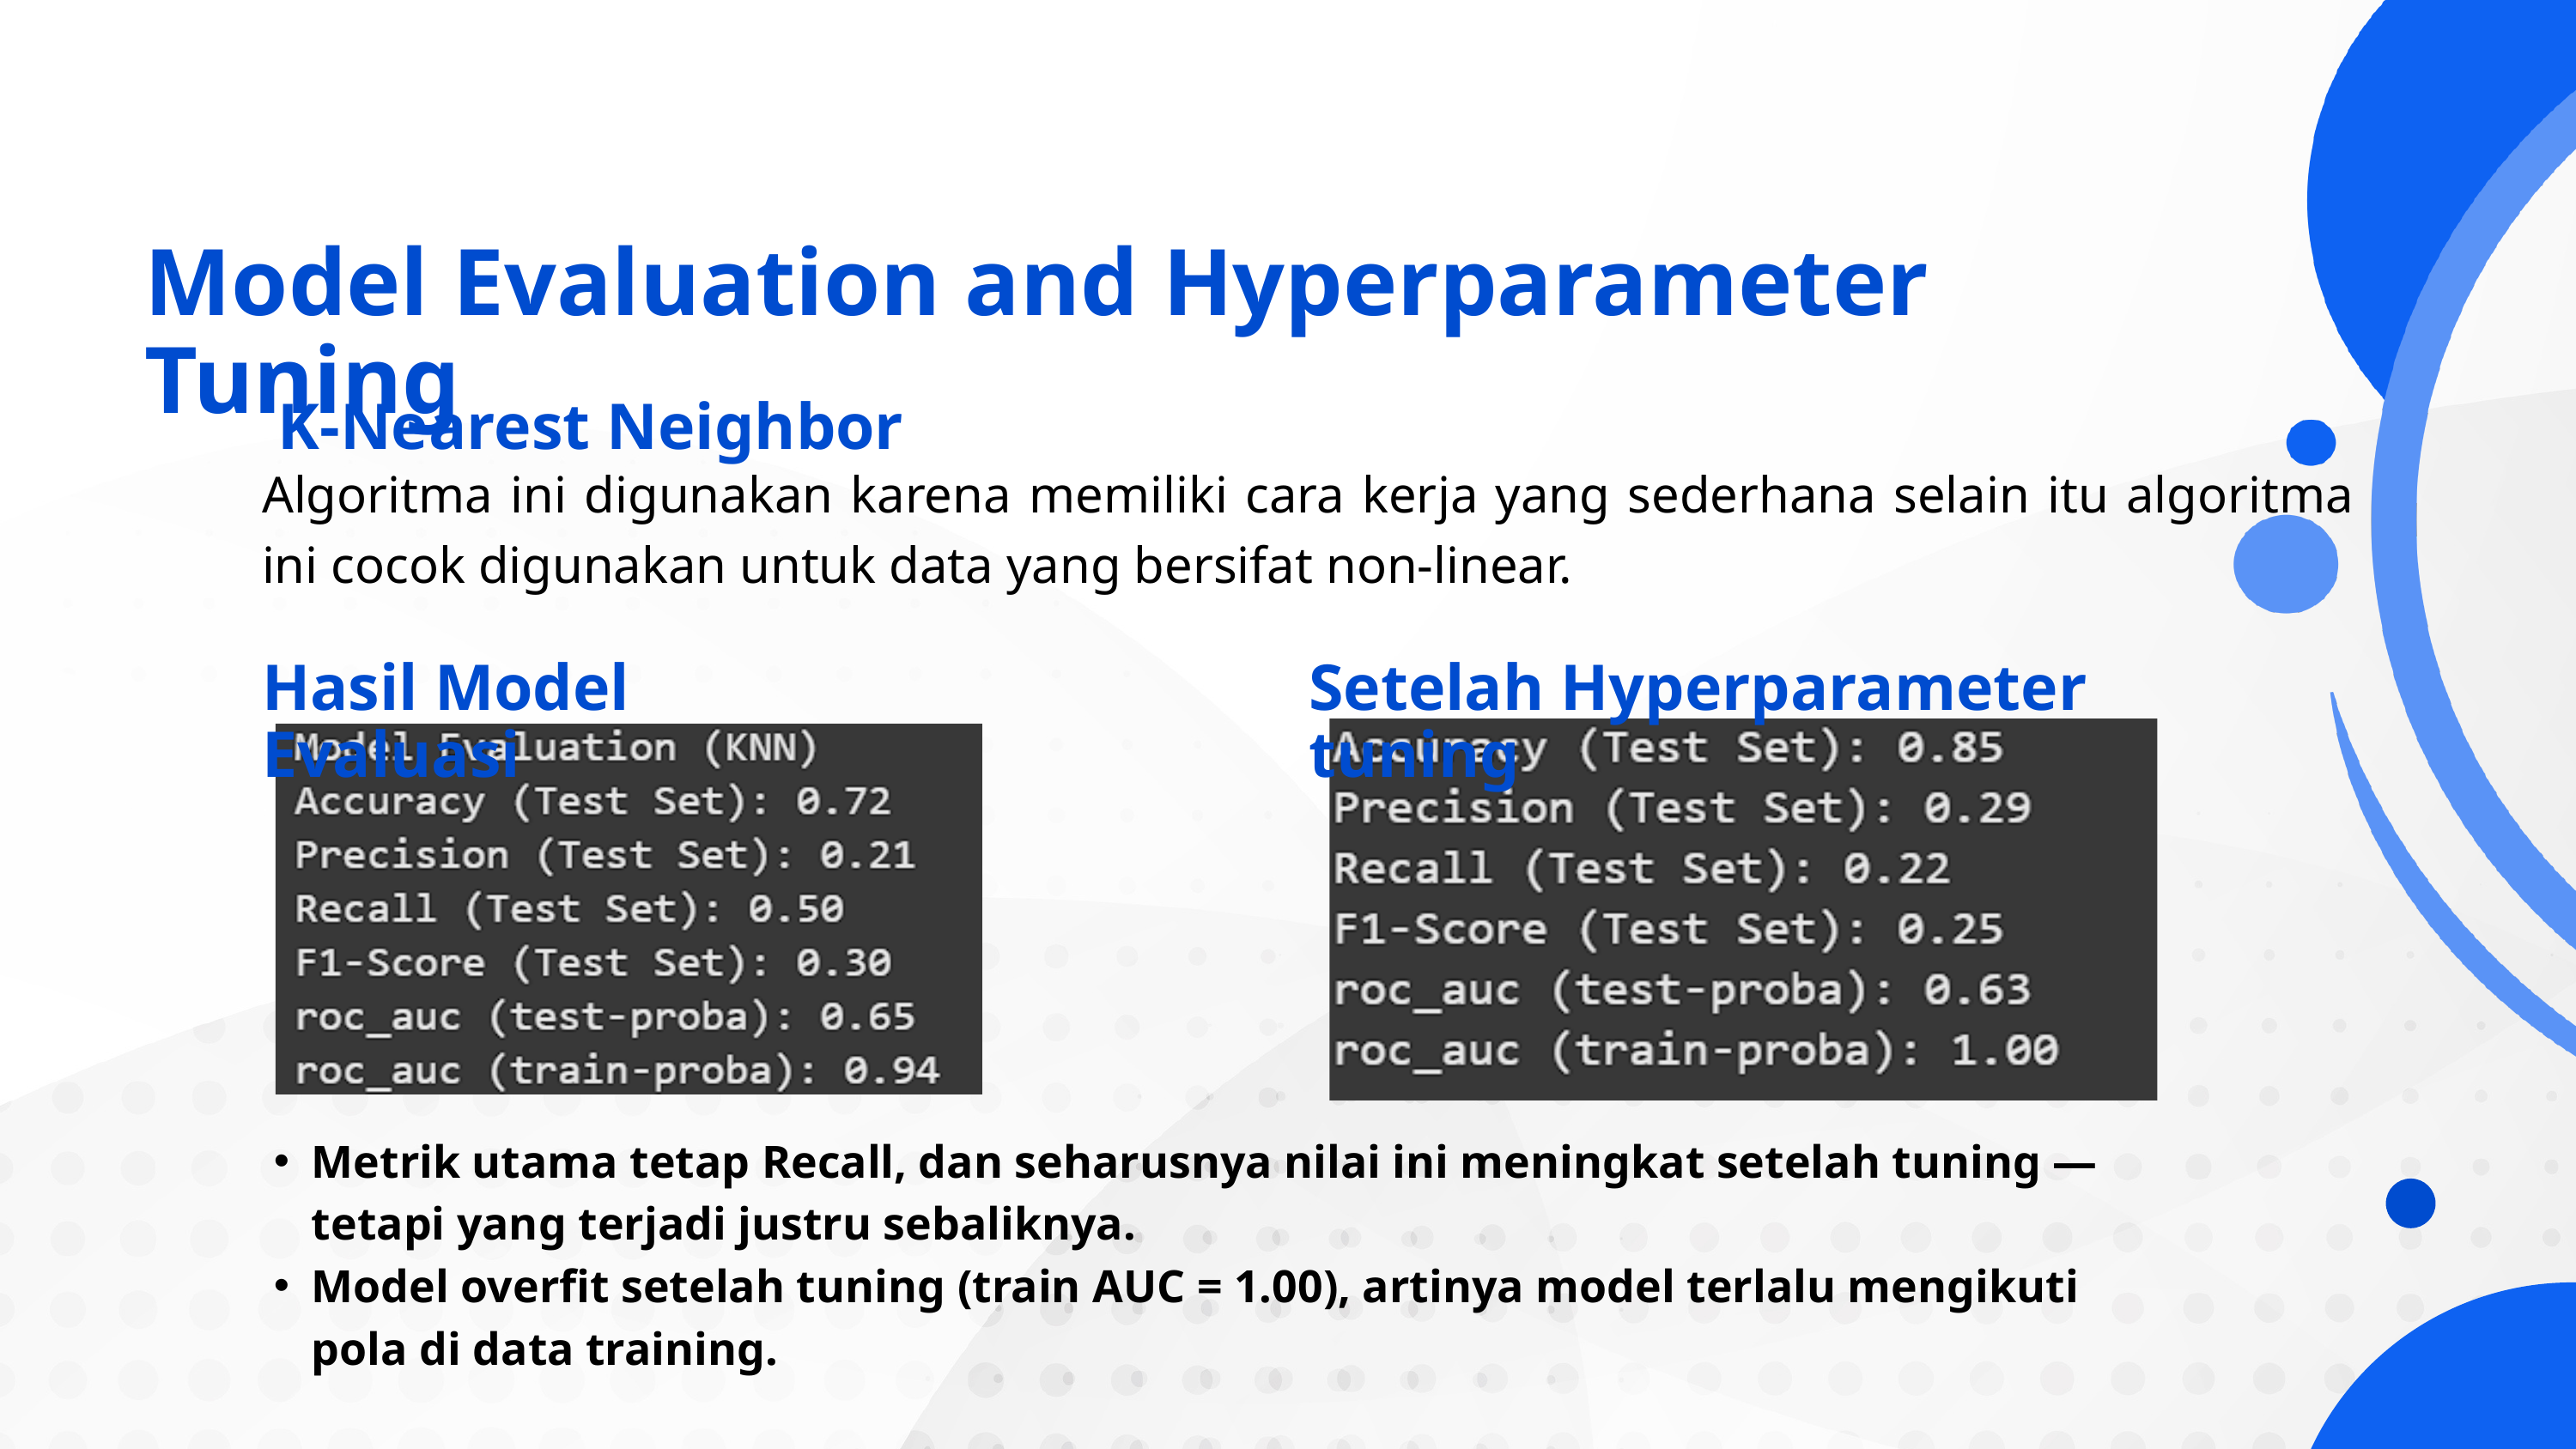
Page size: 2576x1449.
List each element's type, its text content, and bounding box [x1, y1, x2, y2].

text_box Algoritma ini digunakan karena memiliki cara kerja yang sederhana selain itu algoritma ini cocok digunakan untuk data yang bersifat non-linear. [262, 453, 2356, 663]
text_box Setelah Hyperparameter tuning [1309, 656, 2287, 791]
text_box K-Nearest Neighbor [262, 395, 1023, 462]
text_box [2283, 1178, 2576, 1449]
text_box [1329, 791, 2158, 1100]
text_box [275, 724, 982, 1094]
text_box [0, 0, 2279, 1449]
text_box Model Evaluation and Hyperparameter Tuning [144, 236, 2228, 432]
text_box Hasil Model Evaluasi [261, 656, 896, 791]
text_box [2233, 0, 2576, 1255]
text_box Metrik utama tetap Recall, dan seharusnya nilai ini meningkat setelah tuning — tetapi yang terjadi justru sebaliknya. Model overfit setelah tuning (train AUC = 1.00), artinya model terlalu mengikuti pola di data training. [235, 1124, 2137, 1374]
